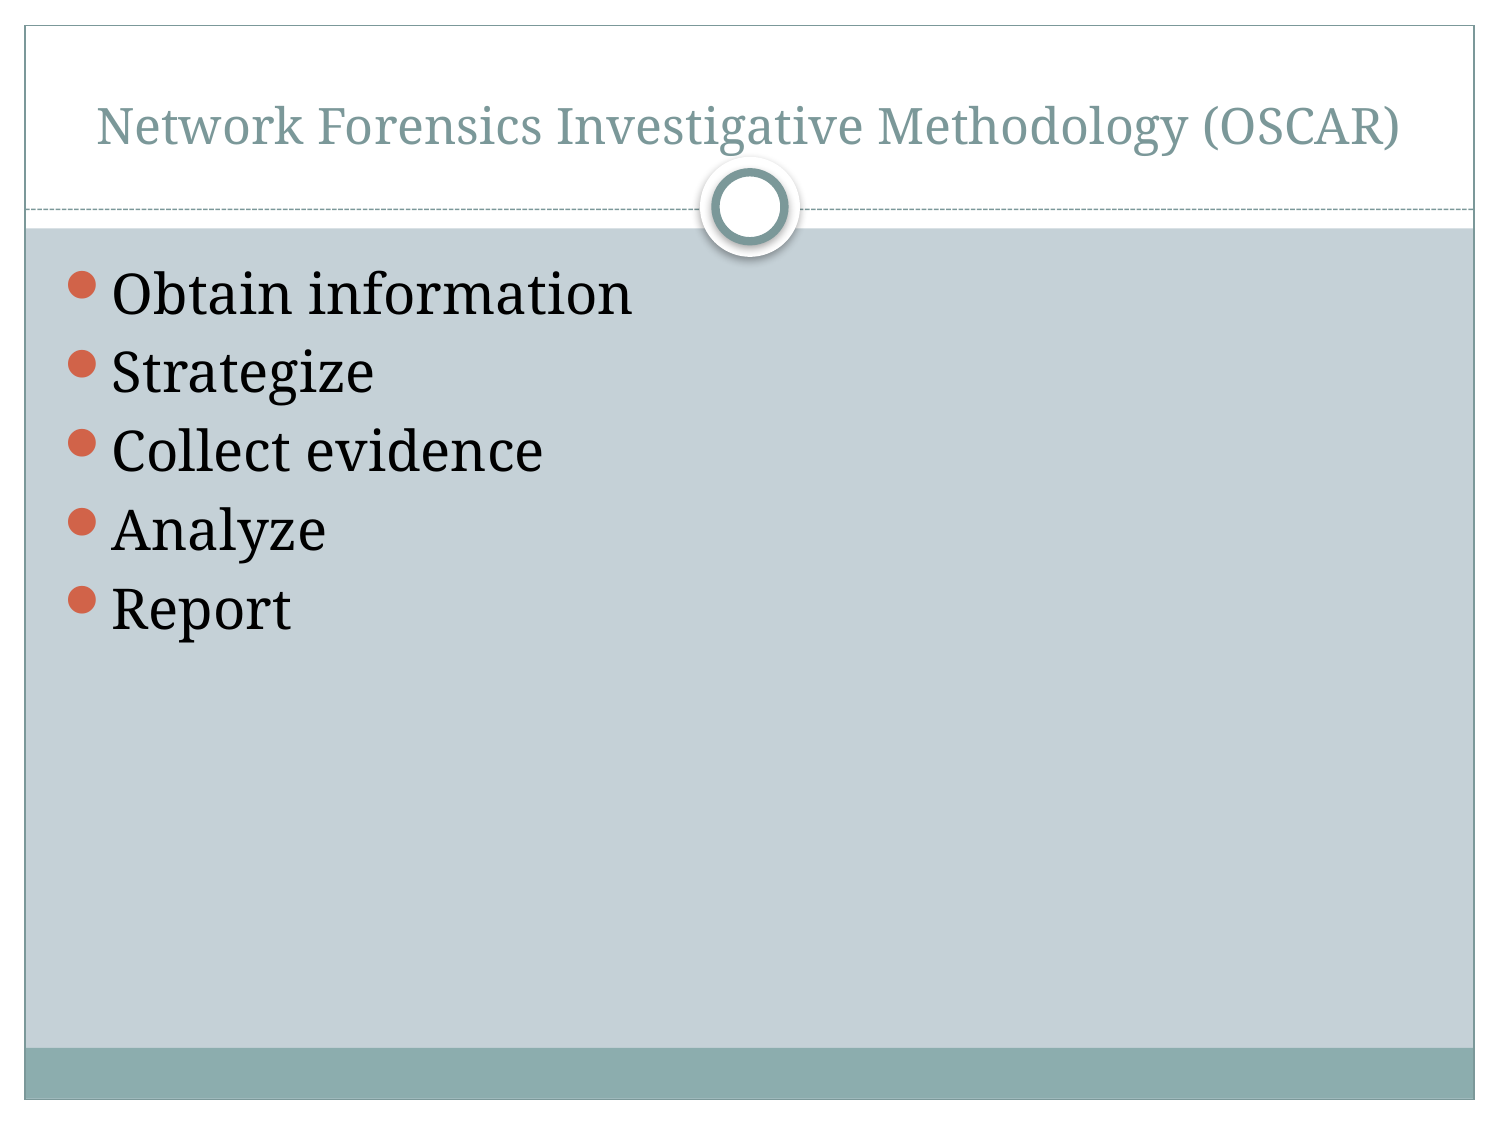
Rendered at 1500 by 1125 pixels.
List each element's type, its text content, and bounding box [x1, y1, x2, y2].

list Obtain information Strategize Collect evidence Analyze Report [49, 250, 1445, 1001]
title Network Forensics Investigative Methodology (OSCAR) [49, 37, 1450, 162]
